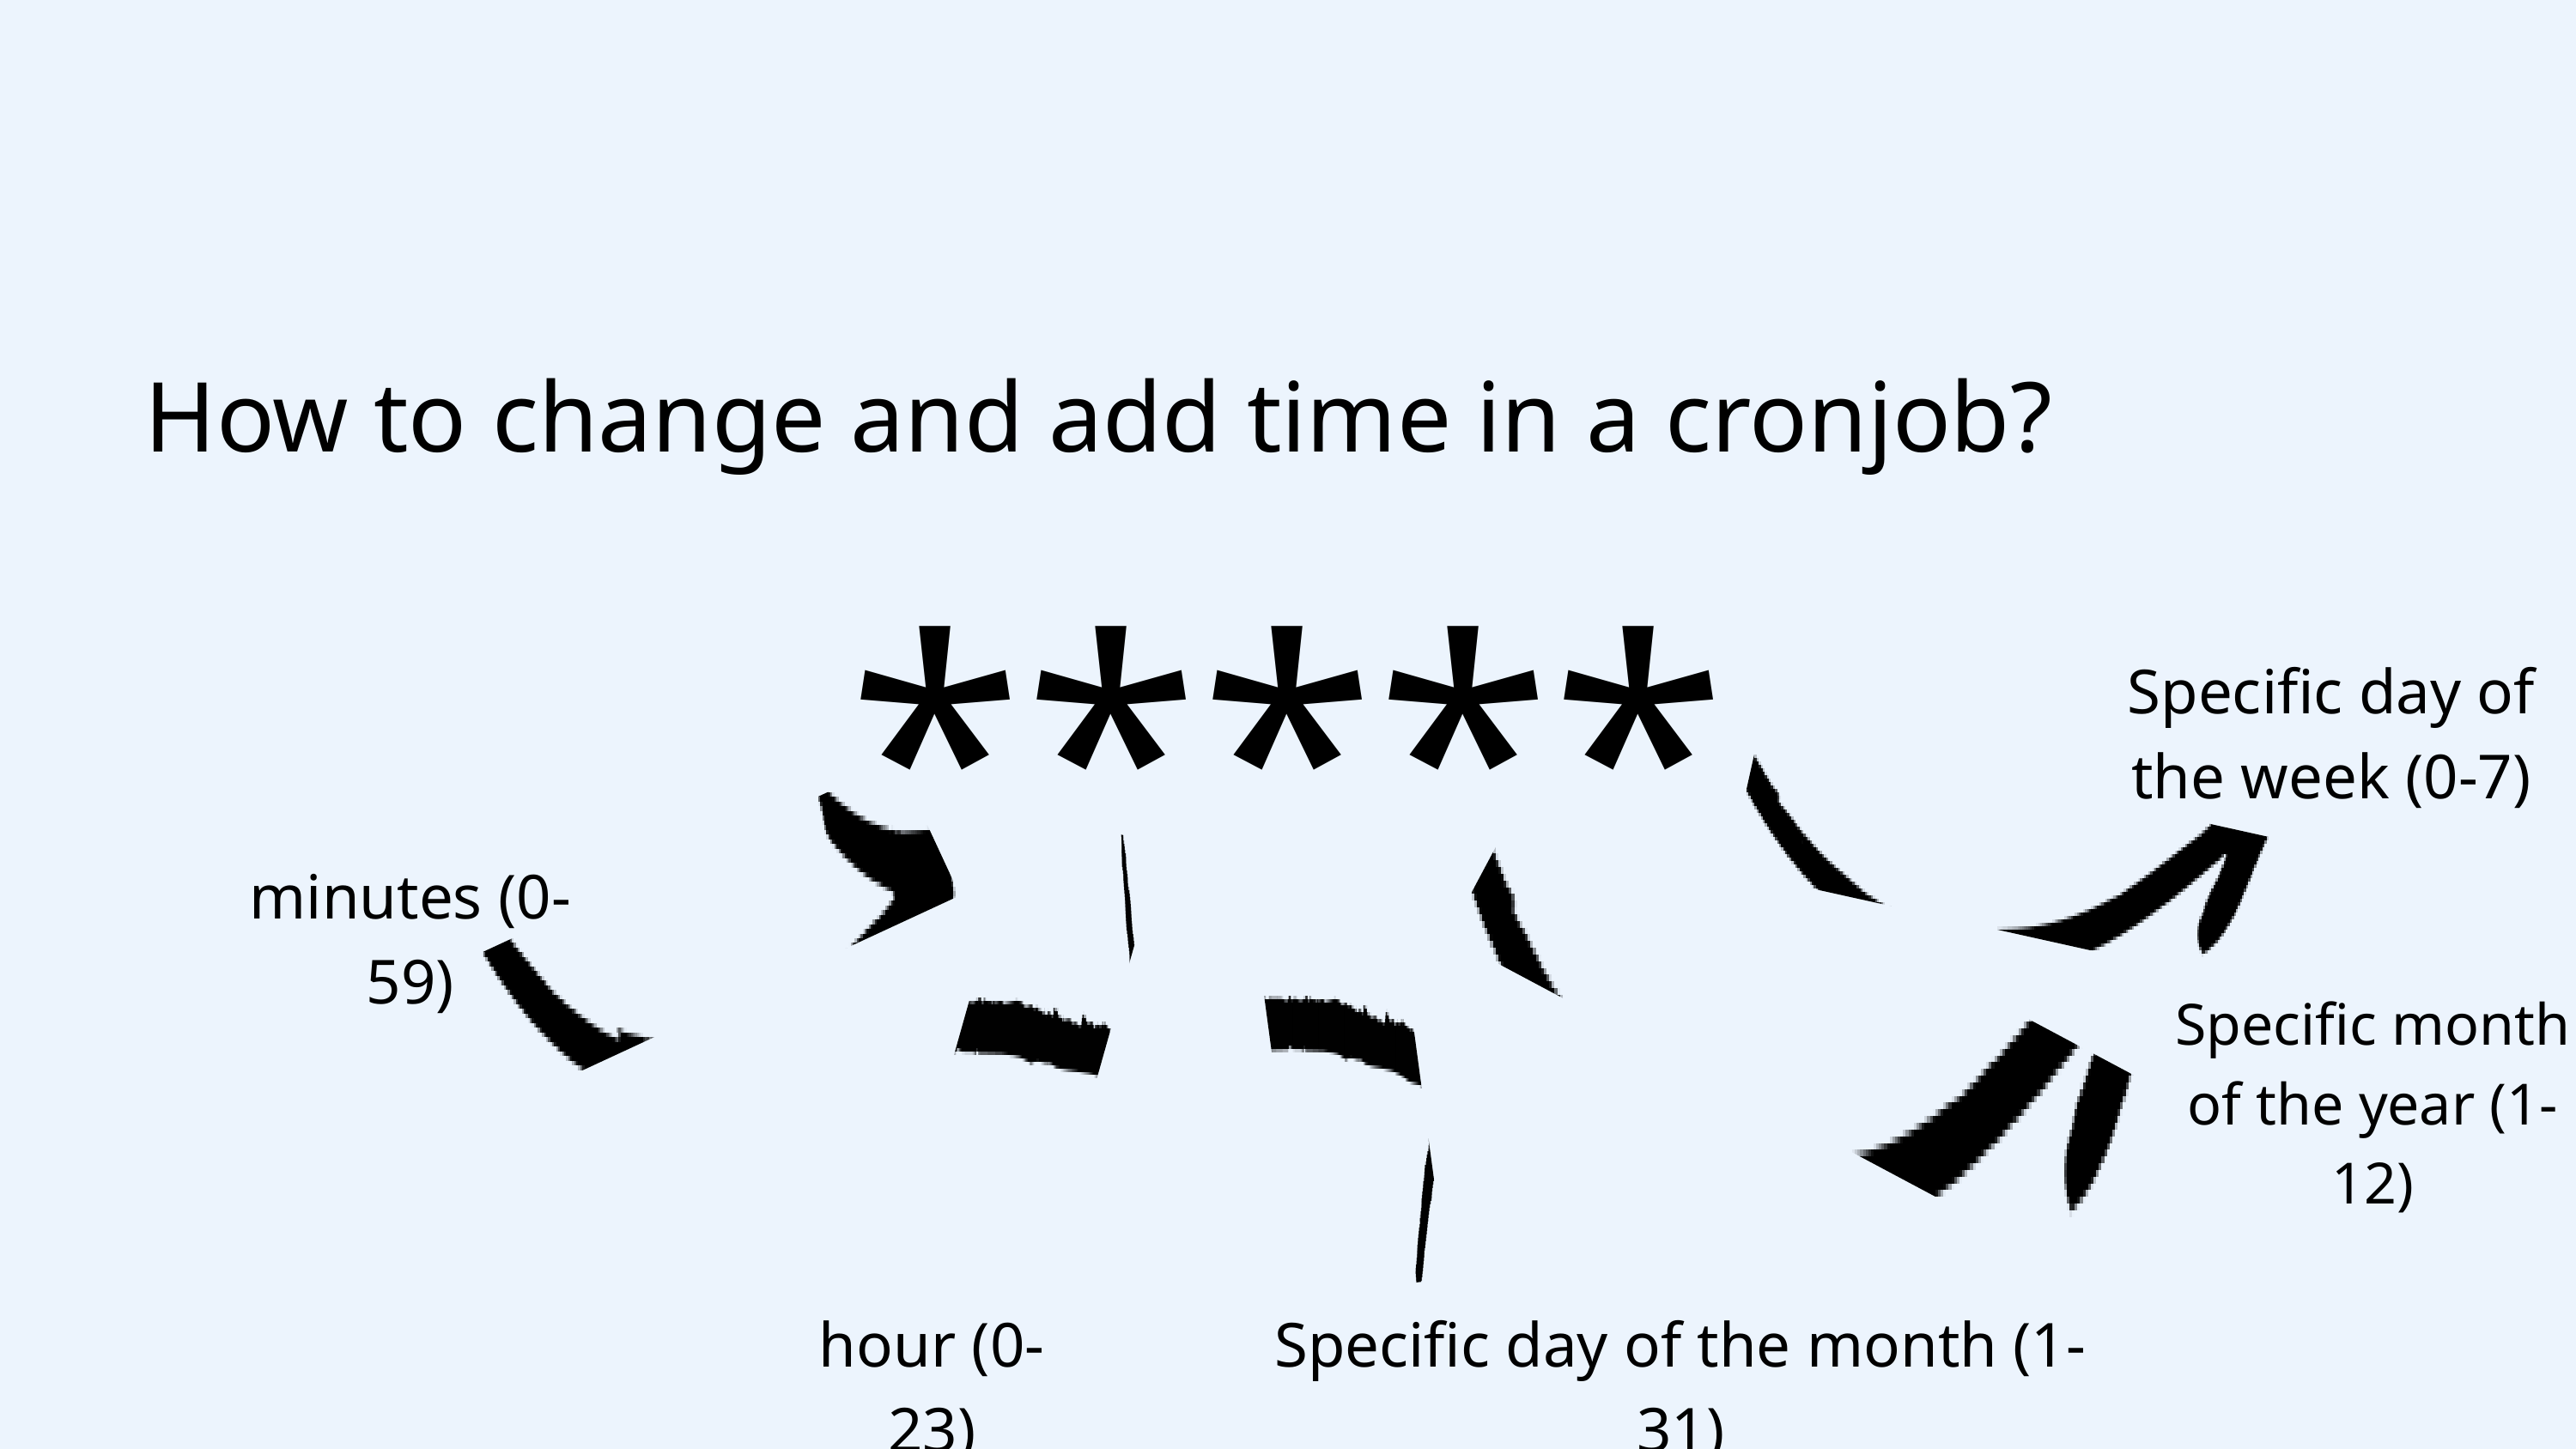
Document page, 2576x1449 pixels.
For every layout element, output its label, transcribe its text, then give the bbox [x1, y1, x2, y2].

text_box Specific month of the year (1-12) [2170, 976, 2576, 1216]
text_box Specific day of the month (1-31) [1233, 1294, 2129, 1449]
text_box [1448, 760, 2169, 1271]
text_box [895, 807, 1163, 1294]
text_box How to change and add time in a cronjob? [144, 336, 2576, 472]
text_box hour (0-23) [775, 1294, 1088, 1449]
text_box [1241, 807, 1448, 1294]
text_box [1730, 724, 2277, 976]
text_box [433, 783, 879, 1118]
text_box Specific day of the week (0-7) [2087, 640, 2576, 811]
text_box ***** [847, 486, 1729, 933]
text_box minutes (0-59) [206, 845, 614, 1016]
